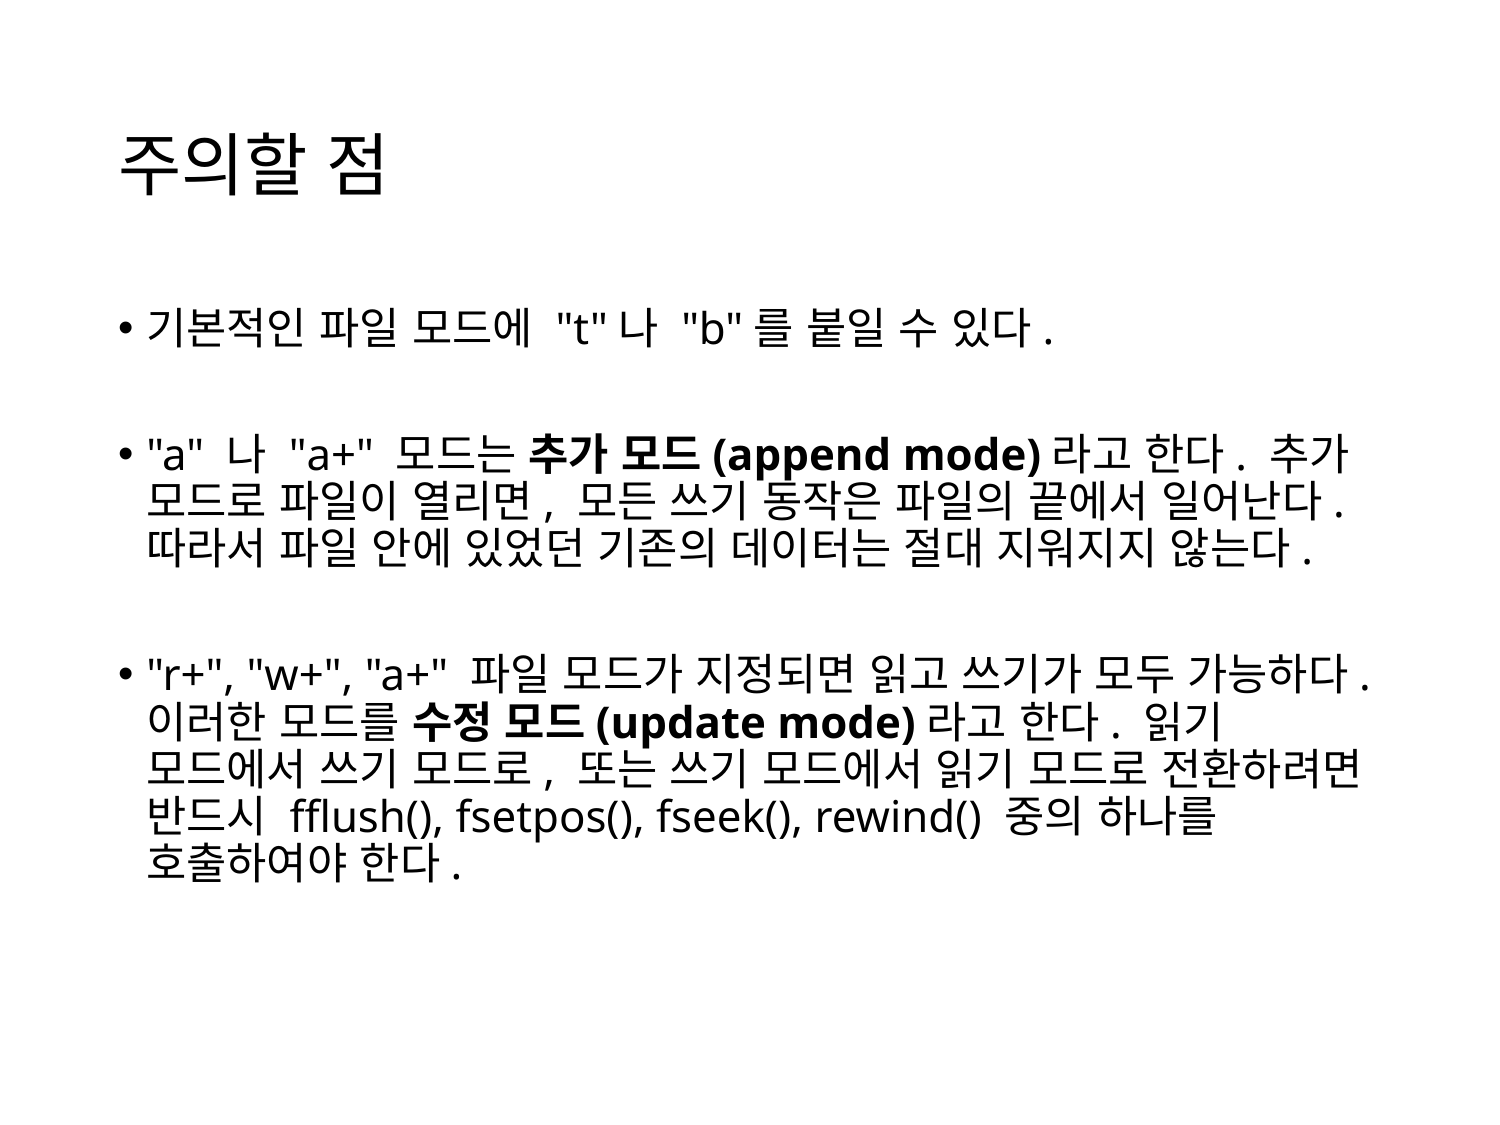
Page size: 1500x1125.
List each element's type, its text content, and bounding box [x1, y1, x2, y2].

list 기본적인 파일 모드에 "t"나 "b"를 붙일 수 있다. "a" 나 "a+" 모드는 추가 모드(append mode)라고 한다. 추가 모드로 파일이 열리면, 모든 쓰기 동작은 파일의 끝에서 일어난다. 따라서 파일 안에 있었던 기존의 데이터는 절대 지워지지 않는다. "r+", "w+", "a+" 파일 모드가 지정되면 읽고 쓰기가 모두 가능하다. 이러한 모드를 수정 모드(update mode)라고 한다. 읽기 모드에서 쓰기 모드로, 또는 쓰기 모드에서 읽기 모드로 전환하려면 반드시 fflush(), fsetpos(), fseek(), rewind() 중의 하나를 호출하여야 한다. [103, 299, 1397, 1014]
title 주의할 점 [103, 59, 1397, 278]
